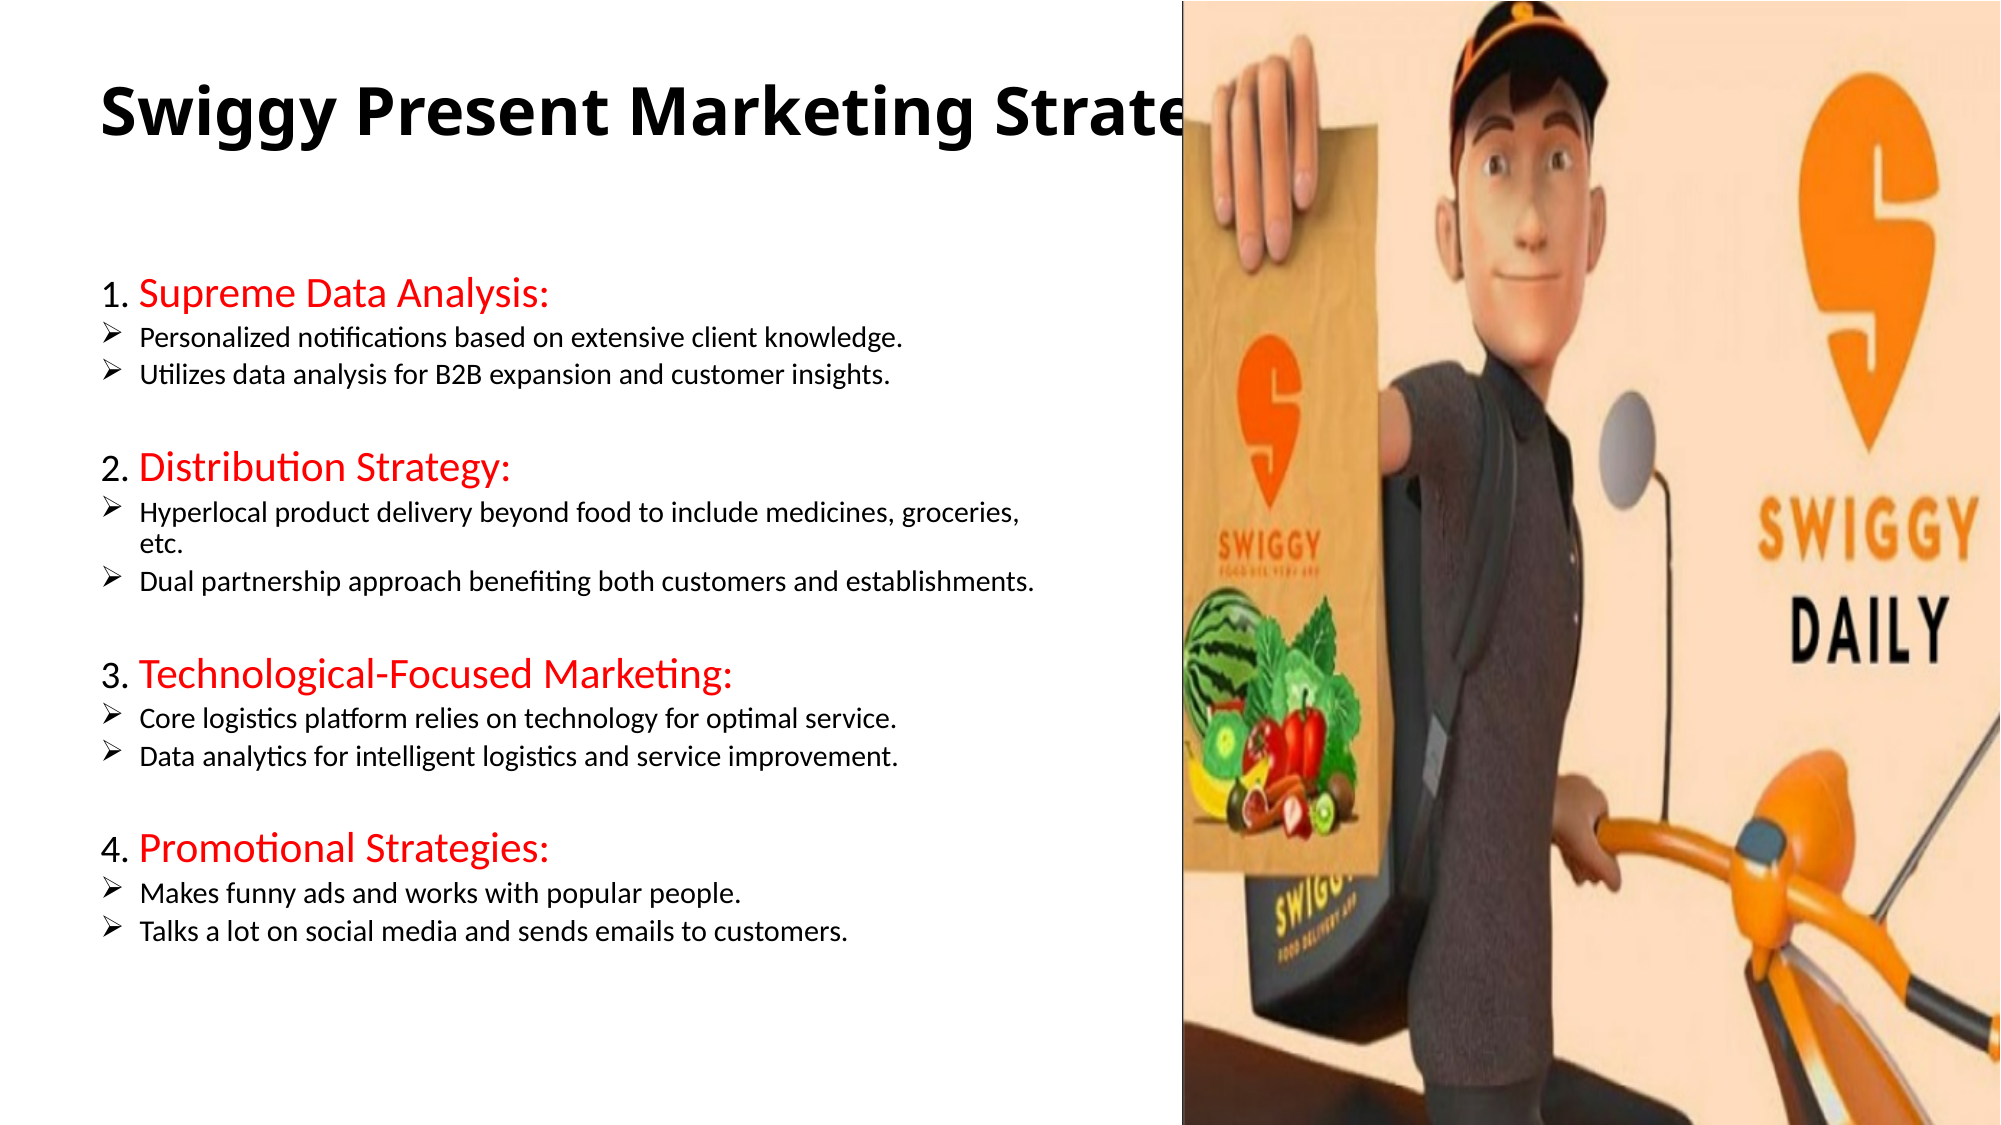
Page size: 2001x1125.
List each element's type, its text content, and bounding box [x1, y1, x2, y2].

picture [1182, 1, 2000, 1125]
list 1. Supreme Data Analysis: Personalized notifications based on extensive client knowledge. Utilizes data analysis for B2B expansion and customer insights. 2. Distribution Strategy: Hyperlocal product delivery beyond food to include medicines, groceries, etc. Dual partnership approach benefiting both customers and establishments. 3. Technological-Focused Marketing: Core logistics platform relies on technology for optimal service. Data analytics for intelligent logistics and service improvement. 4. Promotional Strategies: Makes funny ads and works with popular people. Talks a lot on social media and sends emails to customers. [85, 238, 1073, 1014]
title Swiggy Present Marketing Strategies: [85, 58, 1182, 170]
